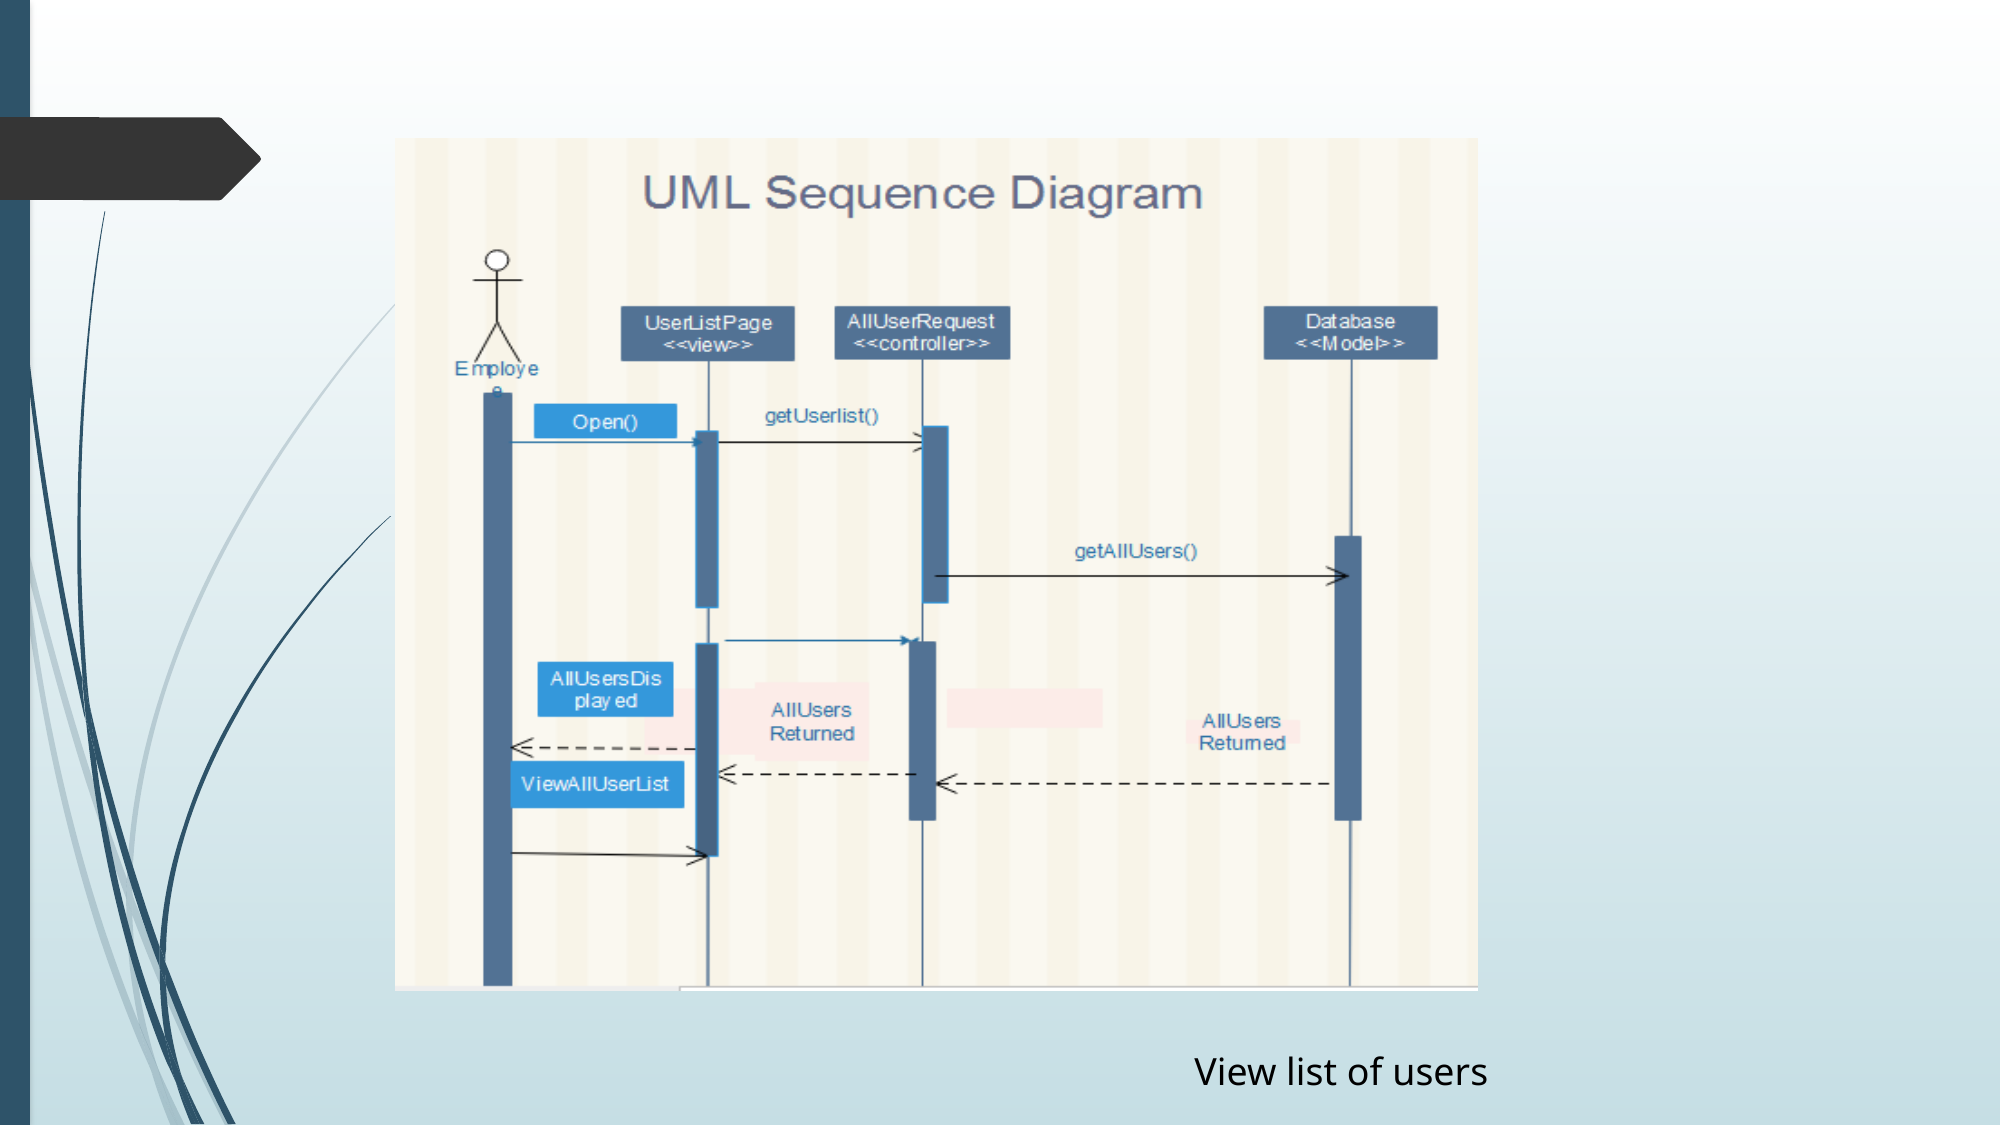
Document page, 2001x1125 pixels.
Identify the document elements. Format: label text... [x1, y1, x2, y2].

picture [395, 138, 1478, 992]
text_box View list of users [1179, 1040, 1535, 1101]
